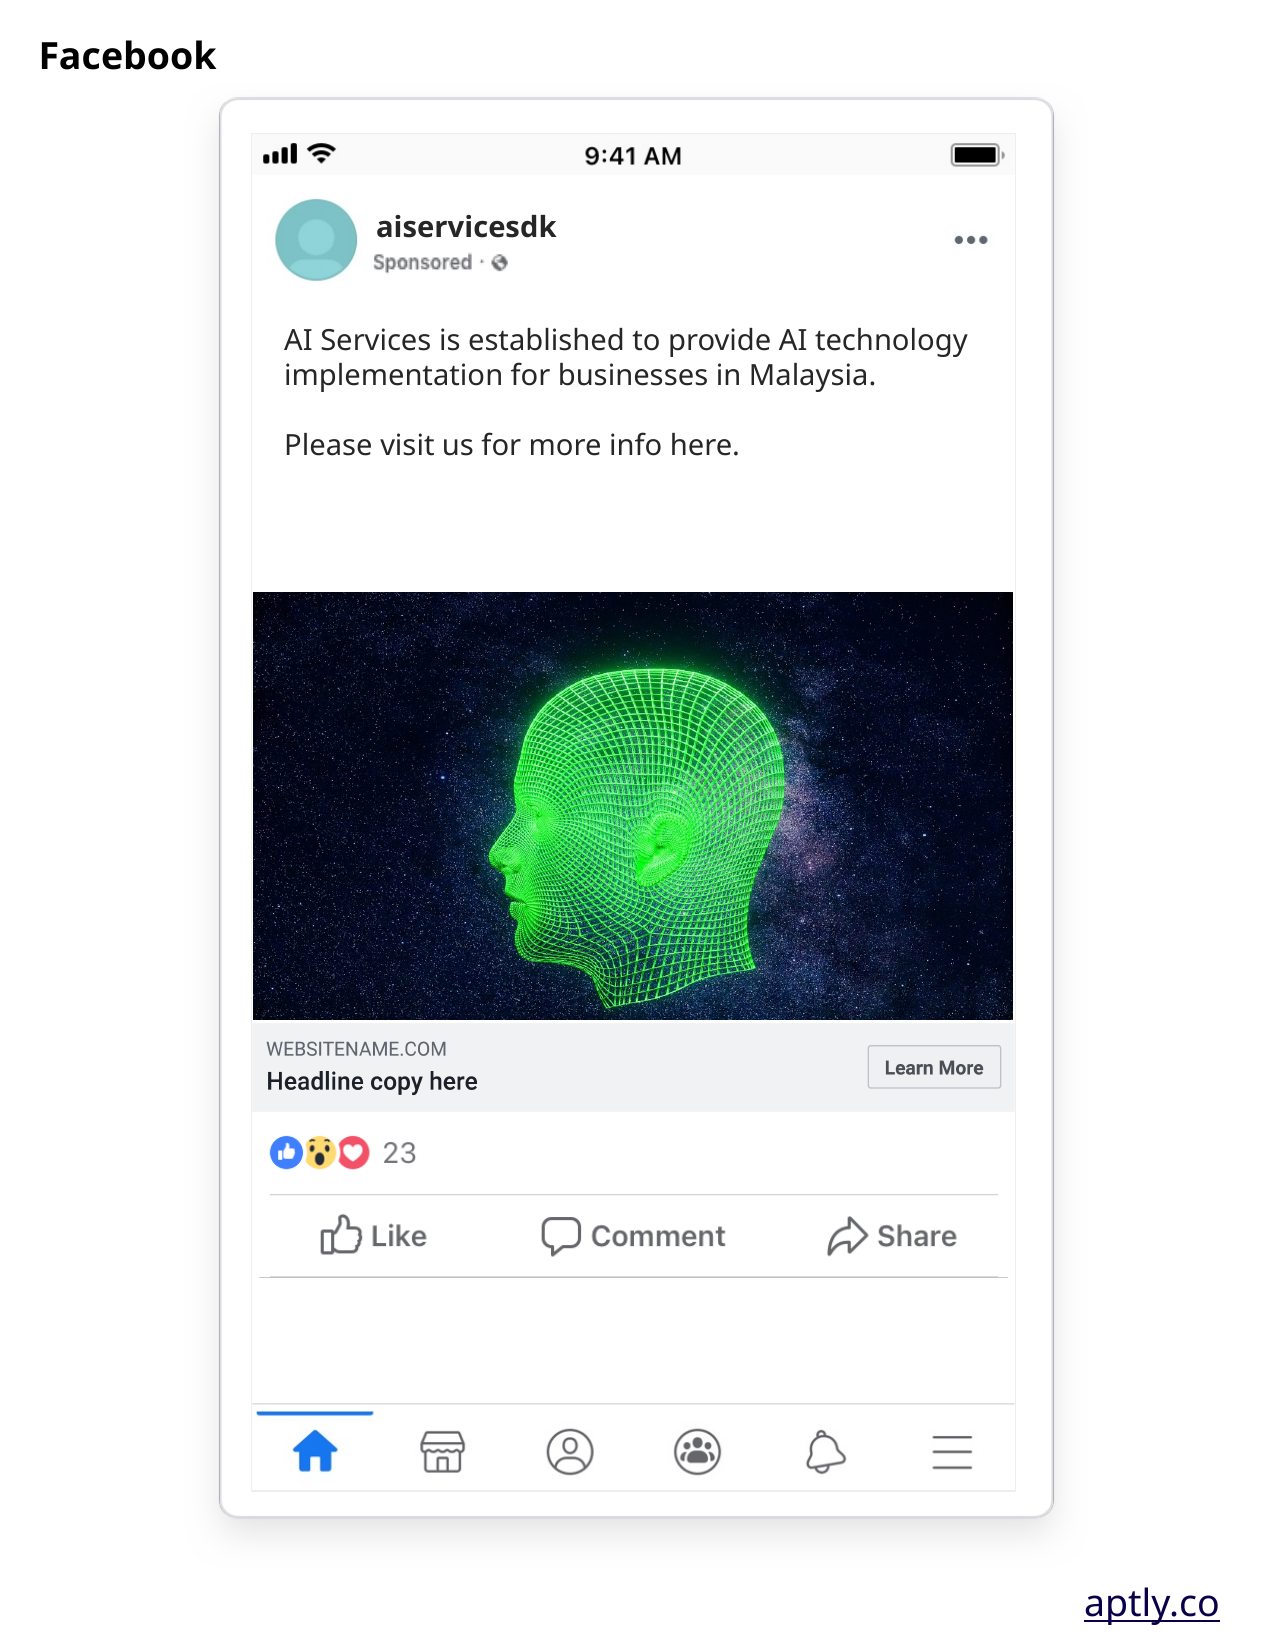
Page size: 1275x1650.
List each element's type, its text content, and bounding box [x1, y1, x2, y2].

text_box AI Services is established to provide AI technology implementation for businesses in Malaysia. Please visit us for more info here. [284, 321, 993, 542]
text_box aiservicesdk [376, 208, 993, 239]
text_box Facebook [23, 17, 528, 93]
picture [185, 82, 1088, 1568]
